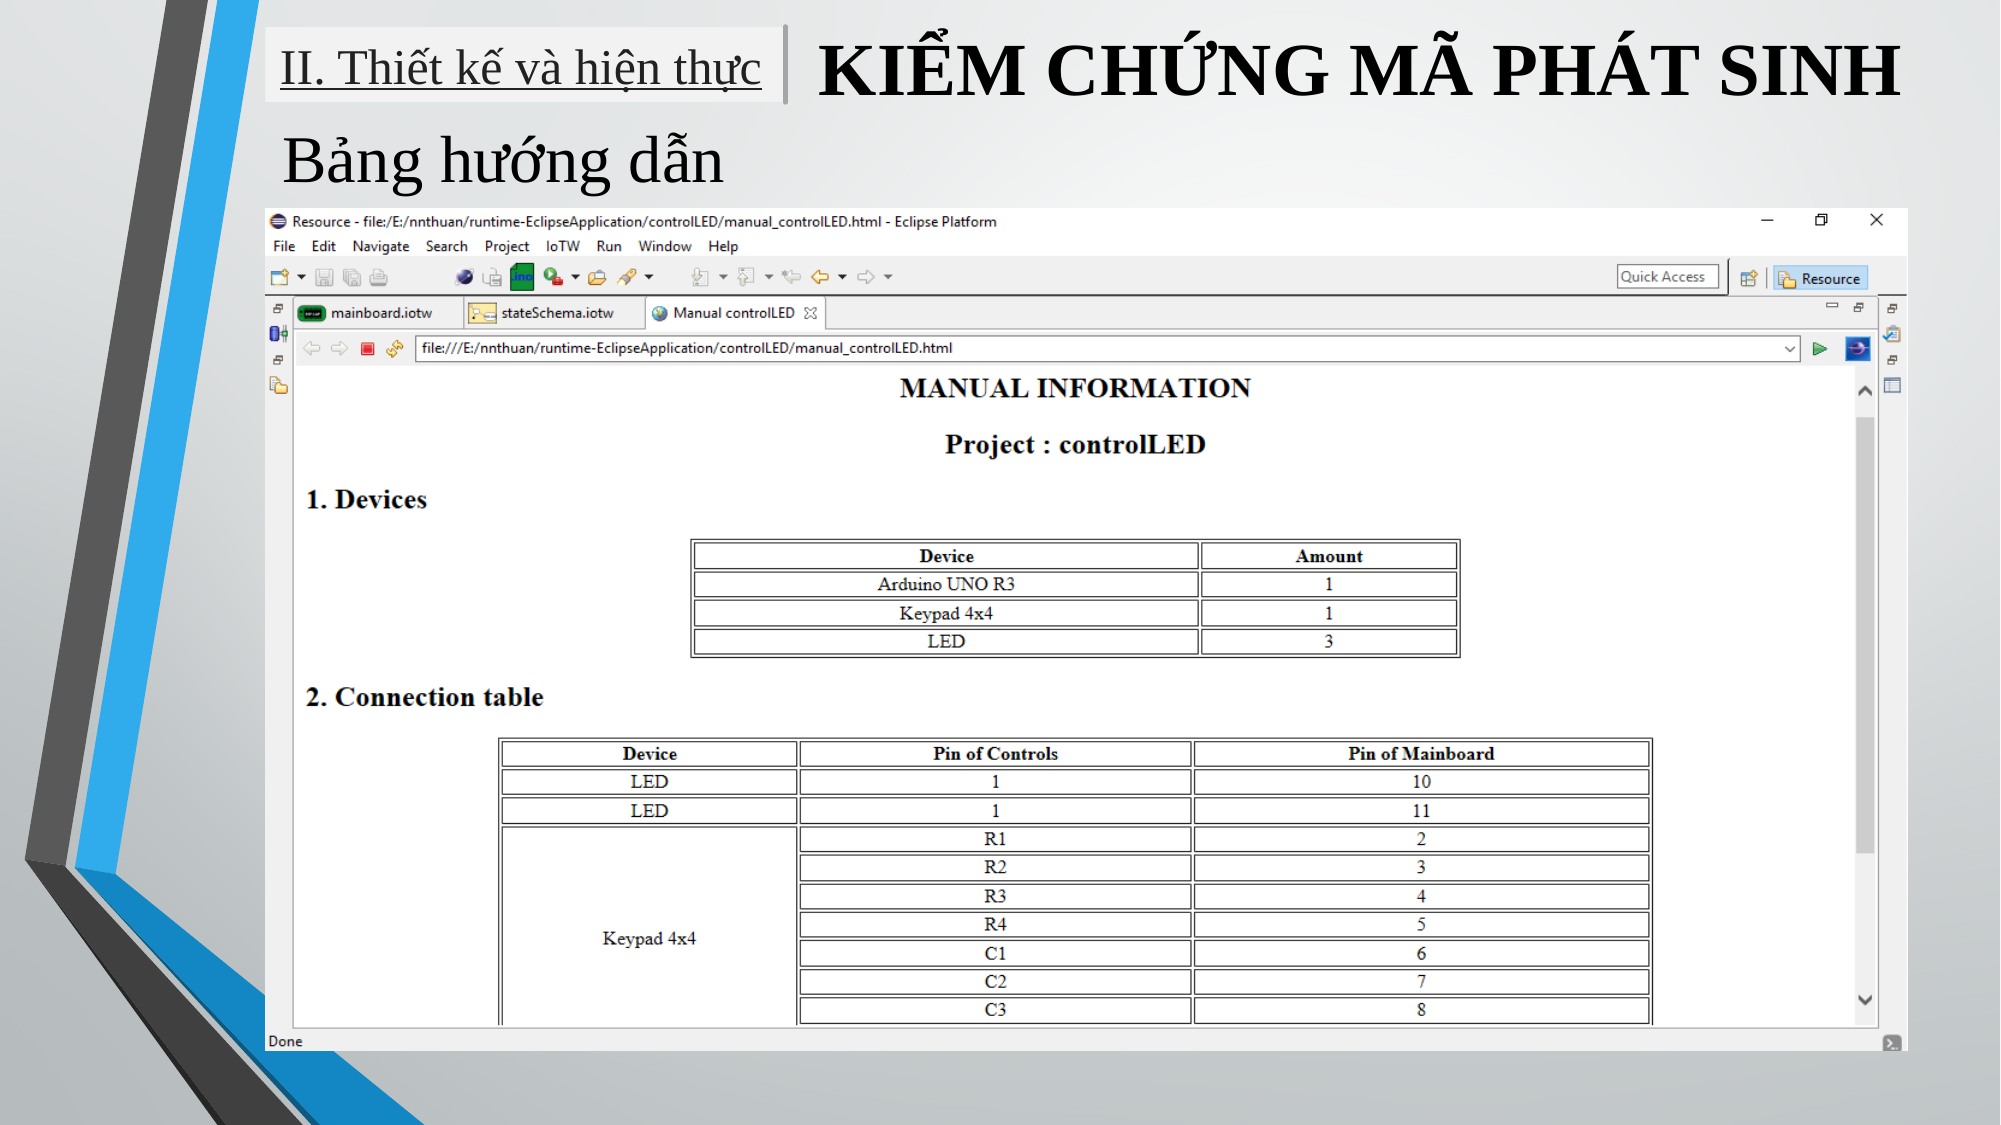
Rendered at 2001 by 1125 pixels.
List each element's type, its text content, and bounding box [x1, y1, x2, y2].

text_box Bảng hướng dẫn [282, 115, 727, 196]
text_box KIỂM CHỨNG MÃ PHÁT SINH [818, 20, 1923, 111]
picture [265, 208, 1908, 1052]
text_box II. Thiết kế và hiện thực [265, 27, 783, 102]
